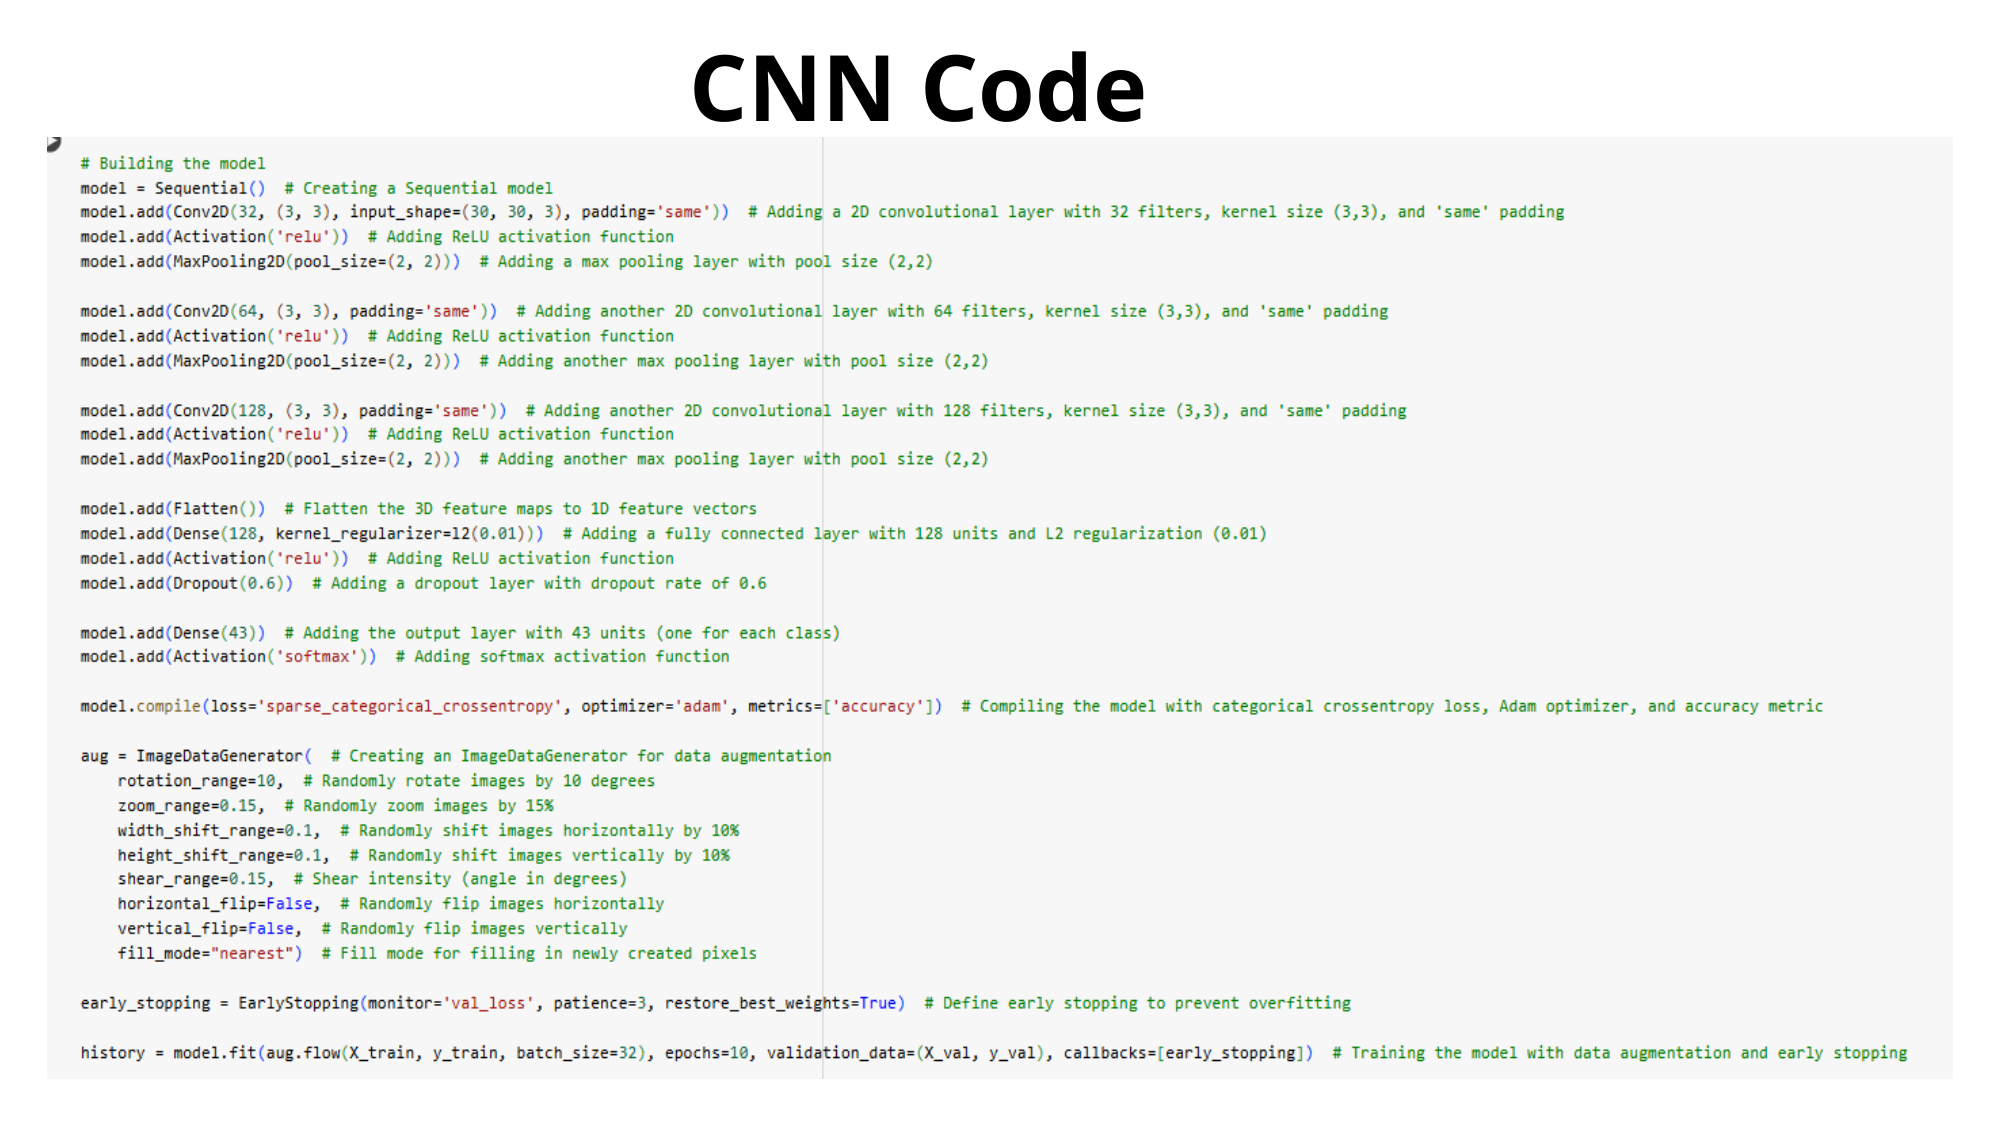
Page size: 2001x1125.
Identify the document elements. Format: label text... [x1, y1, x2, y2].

title CNN Code [68, 16, 1794, 137]
picture [46, 137, 1953, 1079]
